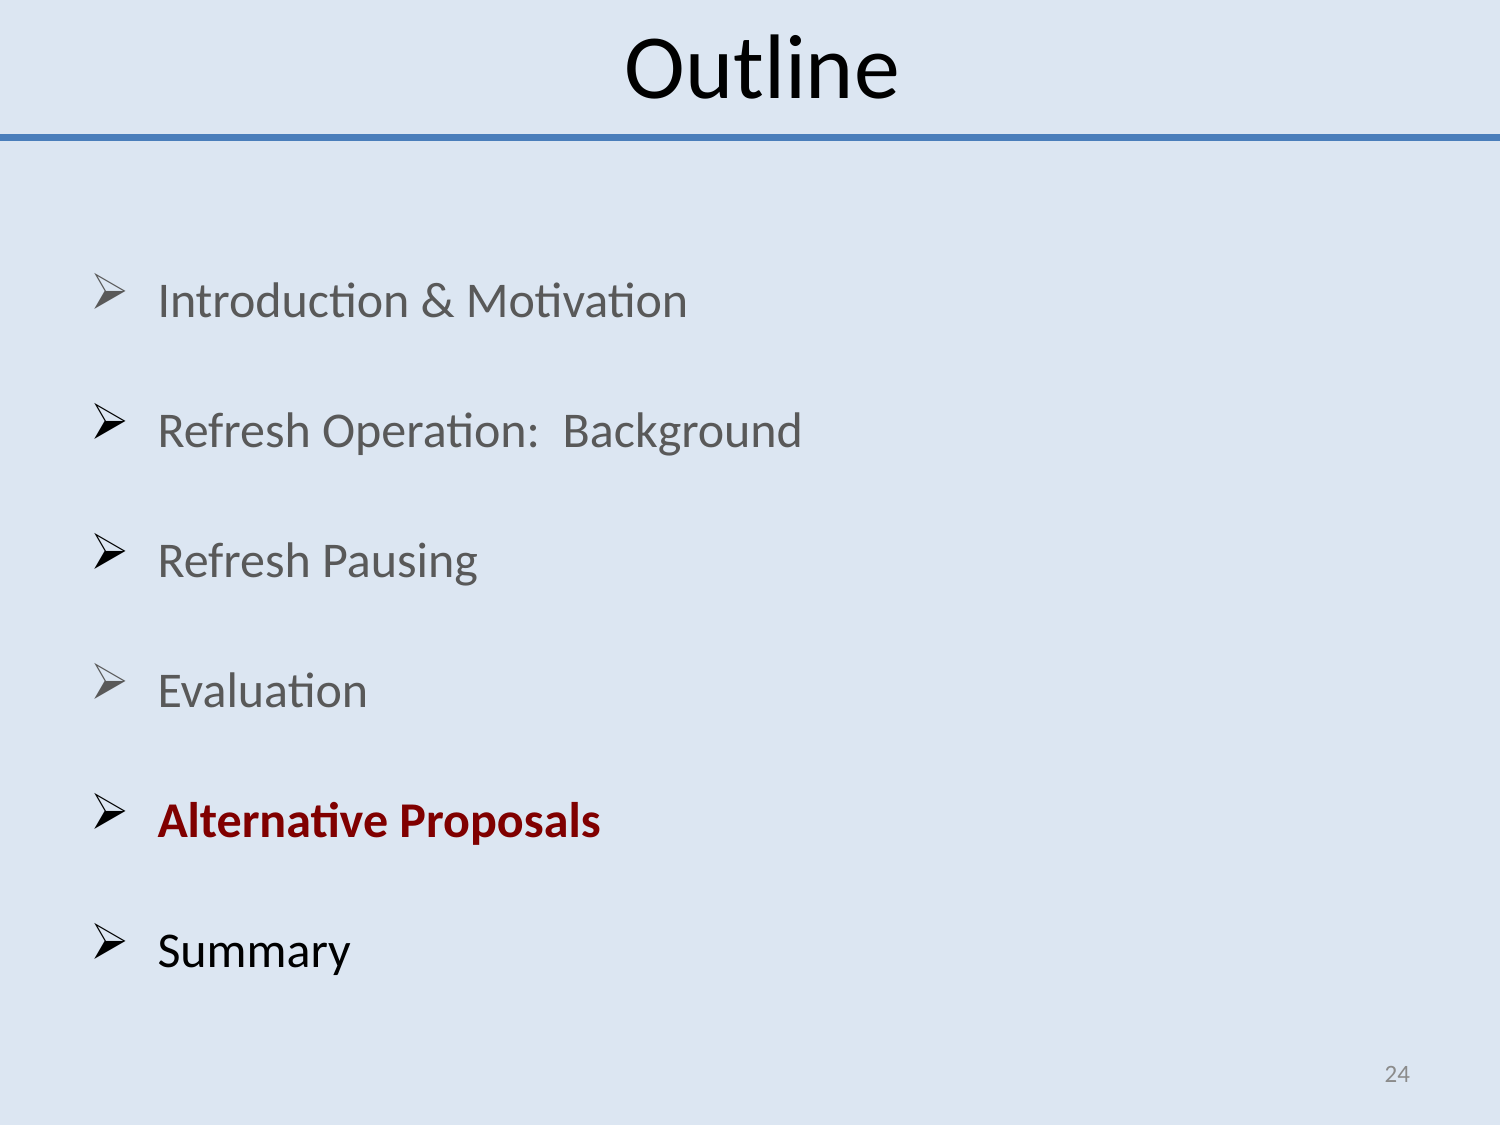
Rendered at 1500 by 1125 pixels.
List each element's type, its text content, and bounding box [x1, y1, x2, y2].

text_box Introduction & Motivation Refresh Operation: Background Refresh Pausing Evaluation Alternative Proposals Summary [75, 200, 1400, 905]
slide_number 24 [1074, 1042, 1425, 1103]
text_box Outline [99, 0, 1425, 134]
